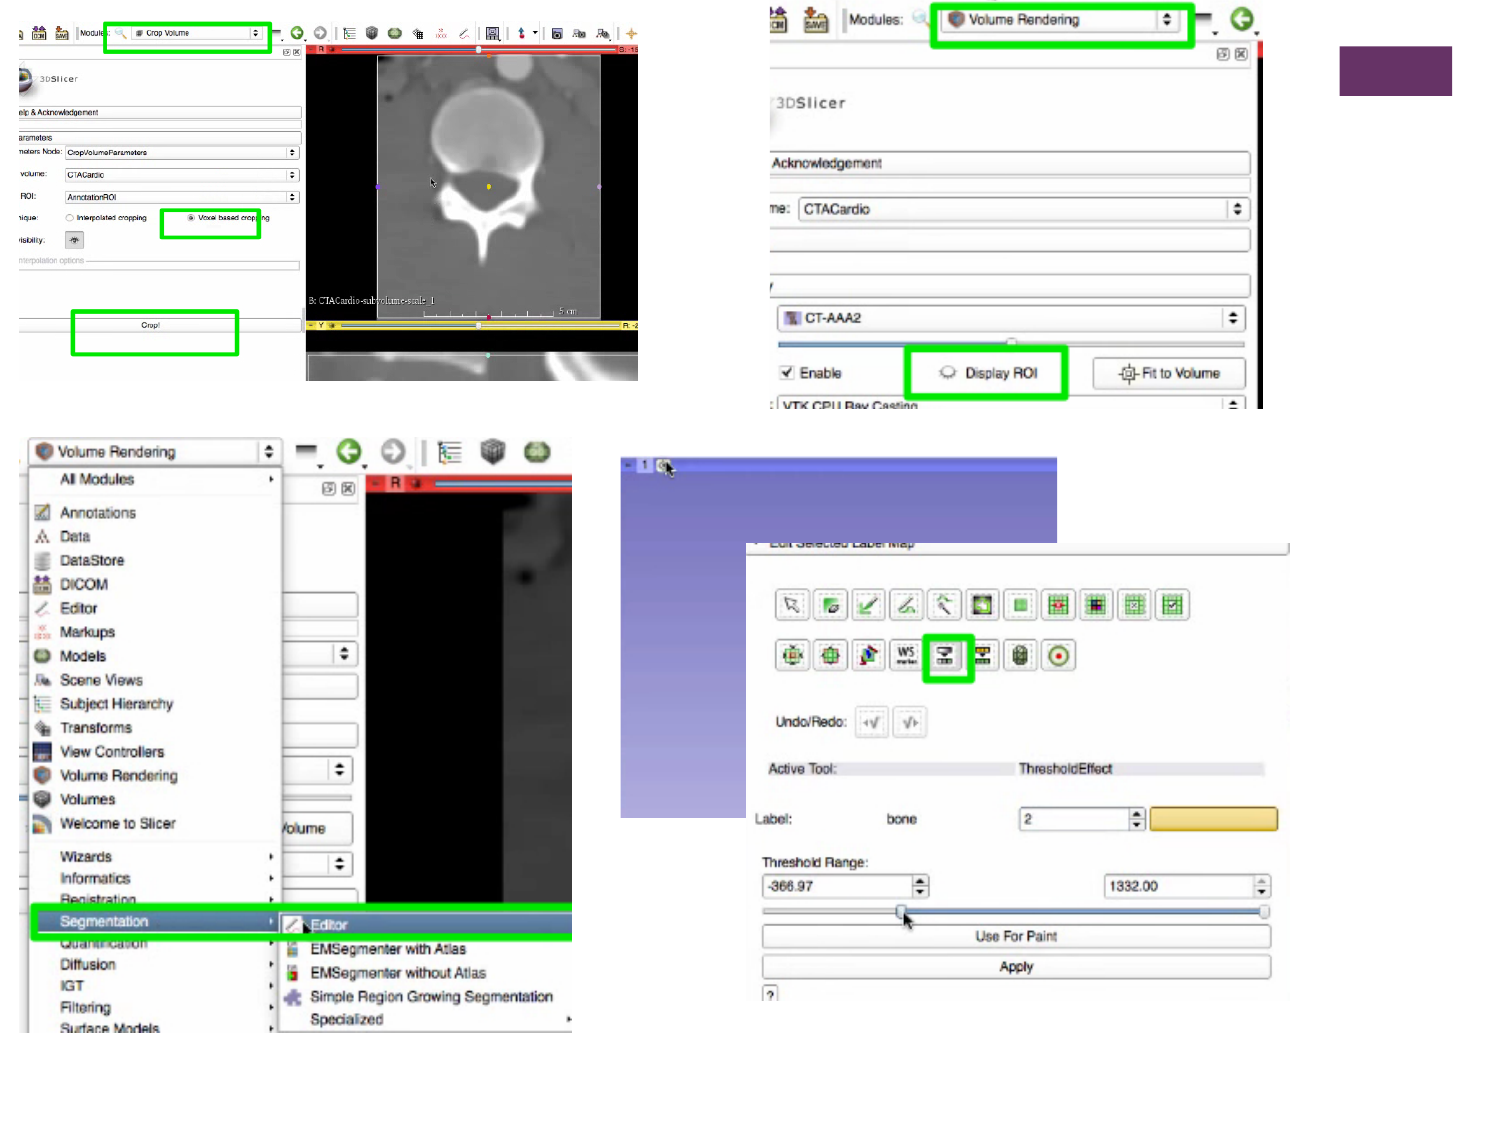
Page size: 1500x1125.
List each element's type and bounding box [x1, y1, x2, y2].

picture [769, 0, 1264, 409]
picture [19, 436, 573, 1034]
picture [620, 454, 1291, 1002]
picture [19, 21, 639, 382]
